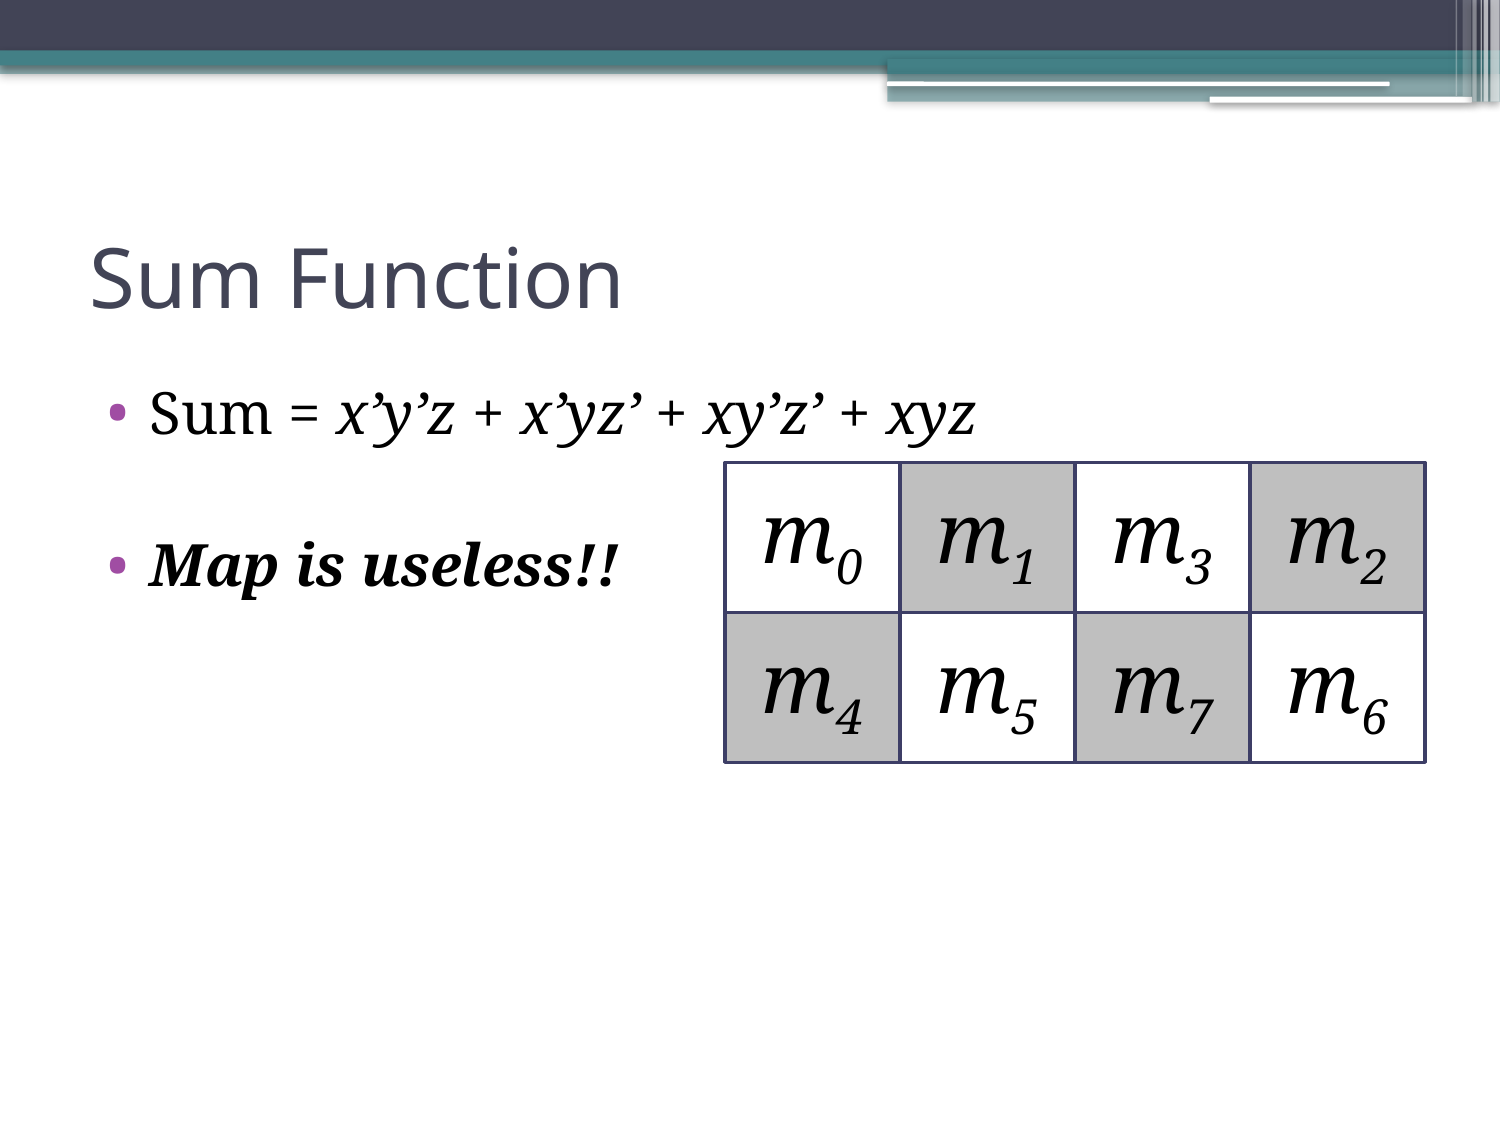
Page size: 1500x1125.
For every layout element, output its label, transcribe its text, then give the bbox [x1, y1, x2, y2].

text_box m0 [723, 461, 898, 611]
text_box m5 [898, 611, 1073, 764]
text_box m2 [1248, 461, 1427, 611]
title Sum Function [75, 187, 1425, 363]
text_box m3 [1073, 461, 1248, 611]
text_box m6 [1248, 611, 1427, 764]
list Sum = x’y’z + x’yz’ + xy’z’ + xyz Map is useless!! [75, 368, 1425, 1079]
text_box m1 [898, 461, 1073, 611]
text_box m7 [1073, 611, 1248, 764]
text_box m4 [723, 611, 898, 764]
